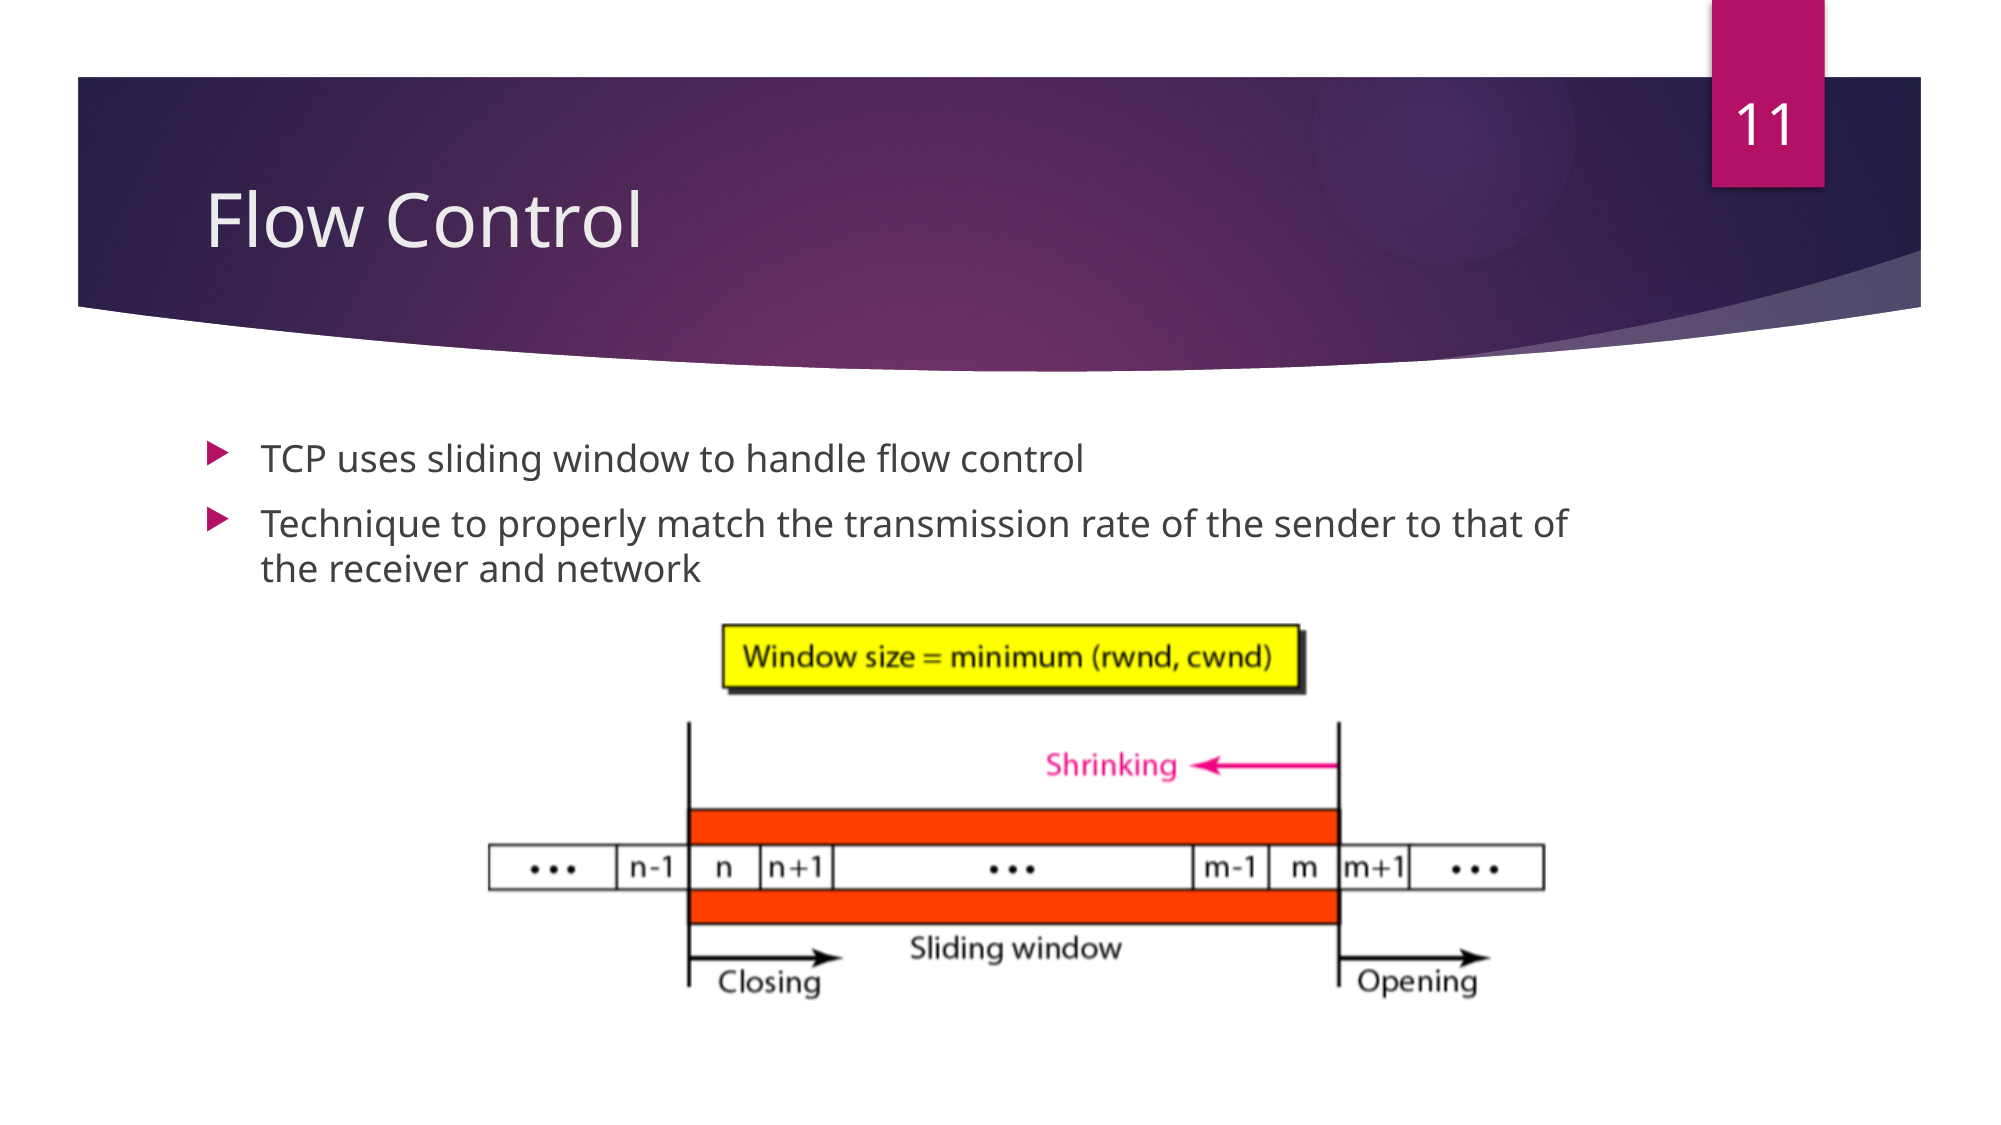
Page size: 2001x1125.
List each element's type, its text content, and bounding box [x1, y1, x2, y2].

list TCP uses sliding window to handle flow control Technique to properly match the transmission rate of the sender to that of the receiver and network [189, 427, 1638, 988]
title Flow Control [189, 159, 1627, 276]
picture [458, 605, 1564, 1039]
slide_number 11 [1698, 48, 1836, 175]
